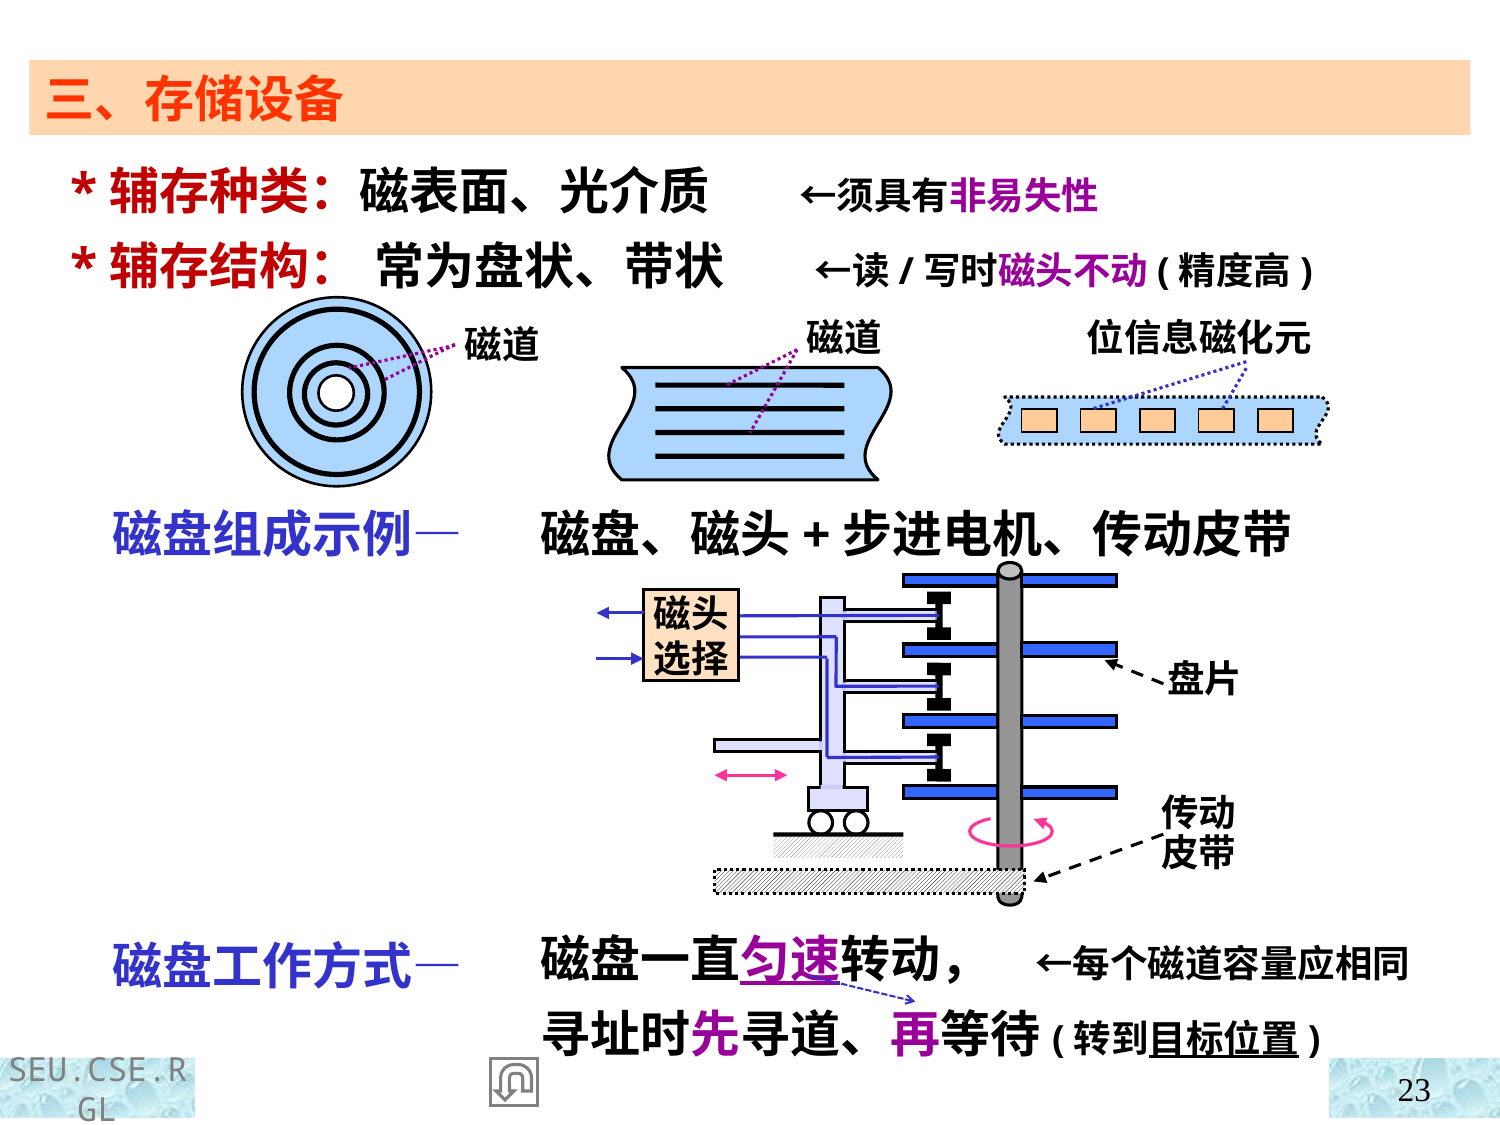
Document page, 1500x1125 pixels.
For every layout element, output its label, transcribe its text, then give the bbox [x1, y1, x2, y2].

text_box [596, 562, 1247, 906]
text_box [241, 296, 1329, 487]
text_box 磁盘、磁头+步进电机、传动皮带 [525, 479, 1471, 570]
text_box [808, 975, 916, 1002]
text_box 常为盘状、带状 ←读/写时磁头不动(精度高) [359, 211, 1435, 302]
text_box *辅存种类：磁表面、光介质 ←须具有非易失性 *辅存结构： [29, 137, 1471, 302]
text_box 磁盘一直匀速转动， ←每个磁道容量应相同 寻址时先寻道、再等待(转到目标位置) [525, 905, 1500, 1070]
text_box 磁盘组成示例— 磁盘工作方式— [29, 479, 591, 1002]
slide_number 23 [1328, 1070, 1500, 1118]
text_box 三、存储设备 [29, 60, 1471, 135]
text_box [0, 1058, 195, 1118]
text_box [490, 1058, 538, 1106]
